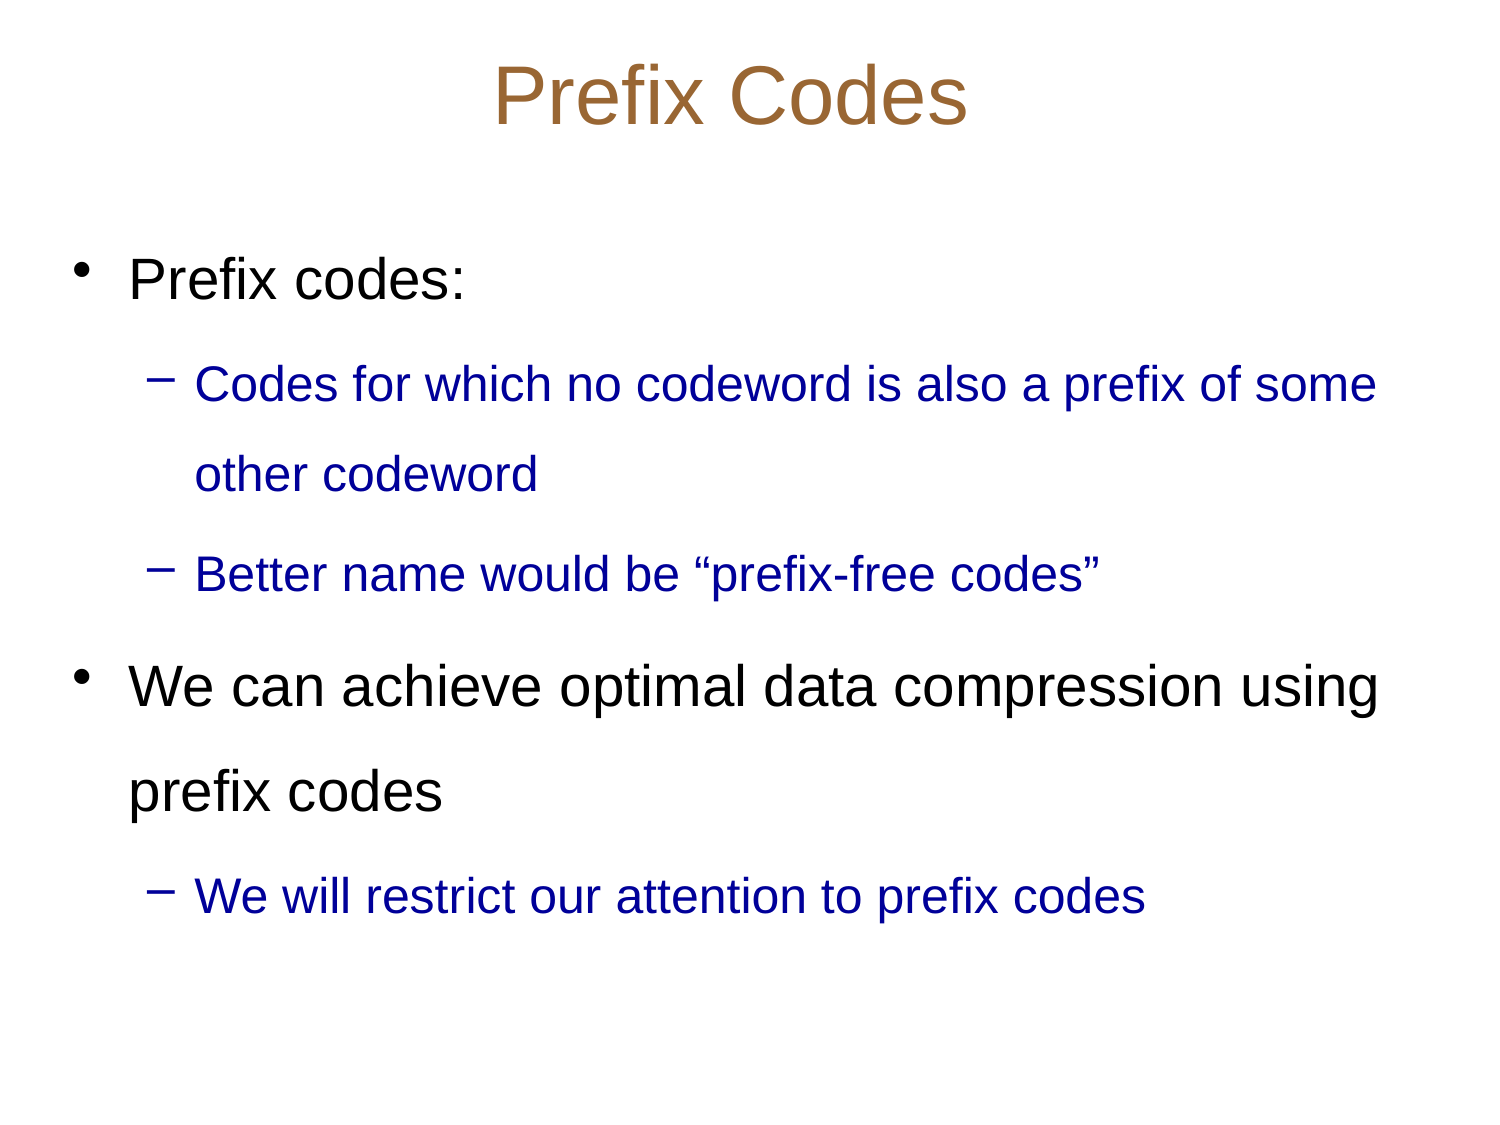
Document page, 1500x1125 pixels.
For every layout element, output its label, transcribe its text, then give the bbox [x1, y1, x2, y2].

title Prefix Codes [55, 16, 1407, 166]
list Prefix codes: Codes for which no codeword is also a prefix of some other codeword Better name would be “prefix-free codes” We can achieve optimal data compression using prefix codes We will restrict our attention to prefix codes [57, 198, 1408, 1033]
